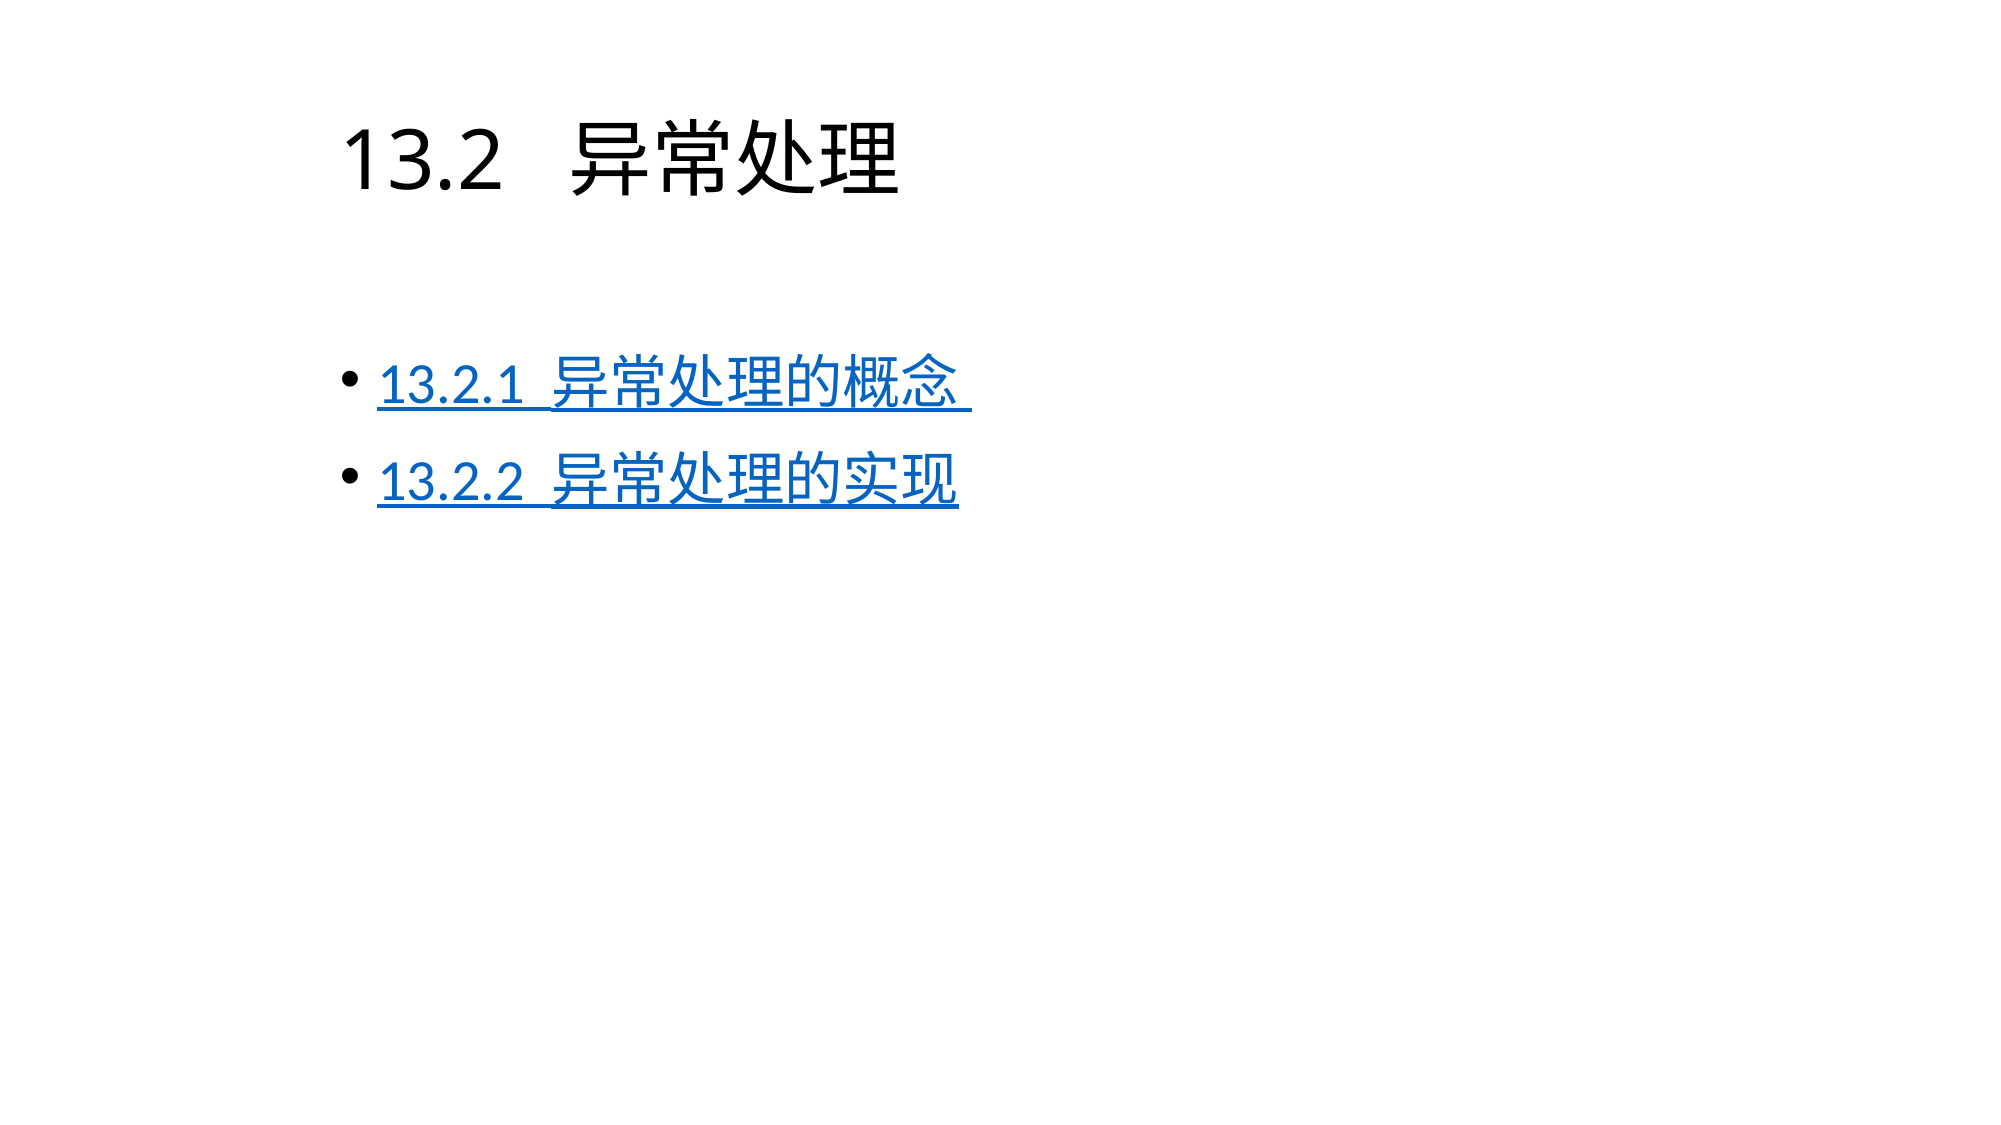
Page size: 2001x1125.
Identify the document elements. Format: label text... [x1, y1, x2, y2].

list 13.2.1 异常处理的概念 13.2.2 异常处理的实现 [324, 337, 1638, 800]
title 13.2 异常处理 [324, 87, 1675, 238]
